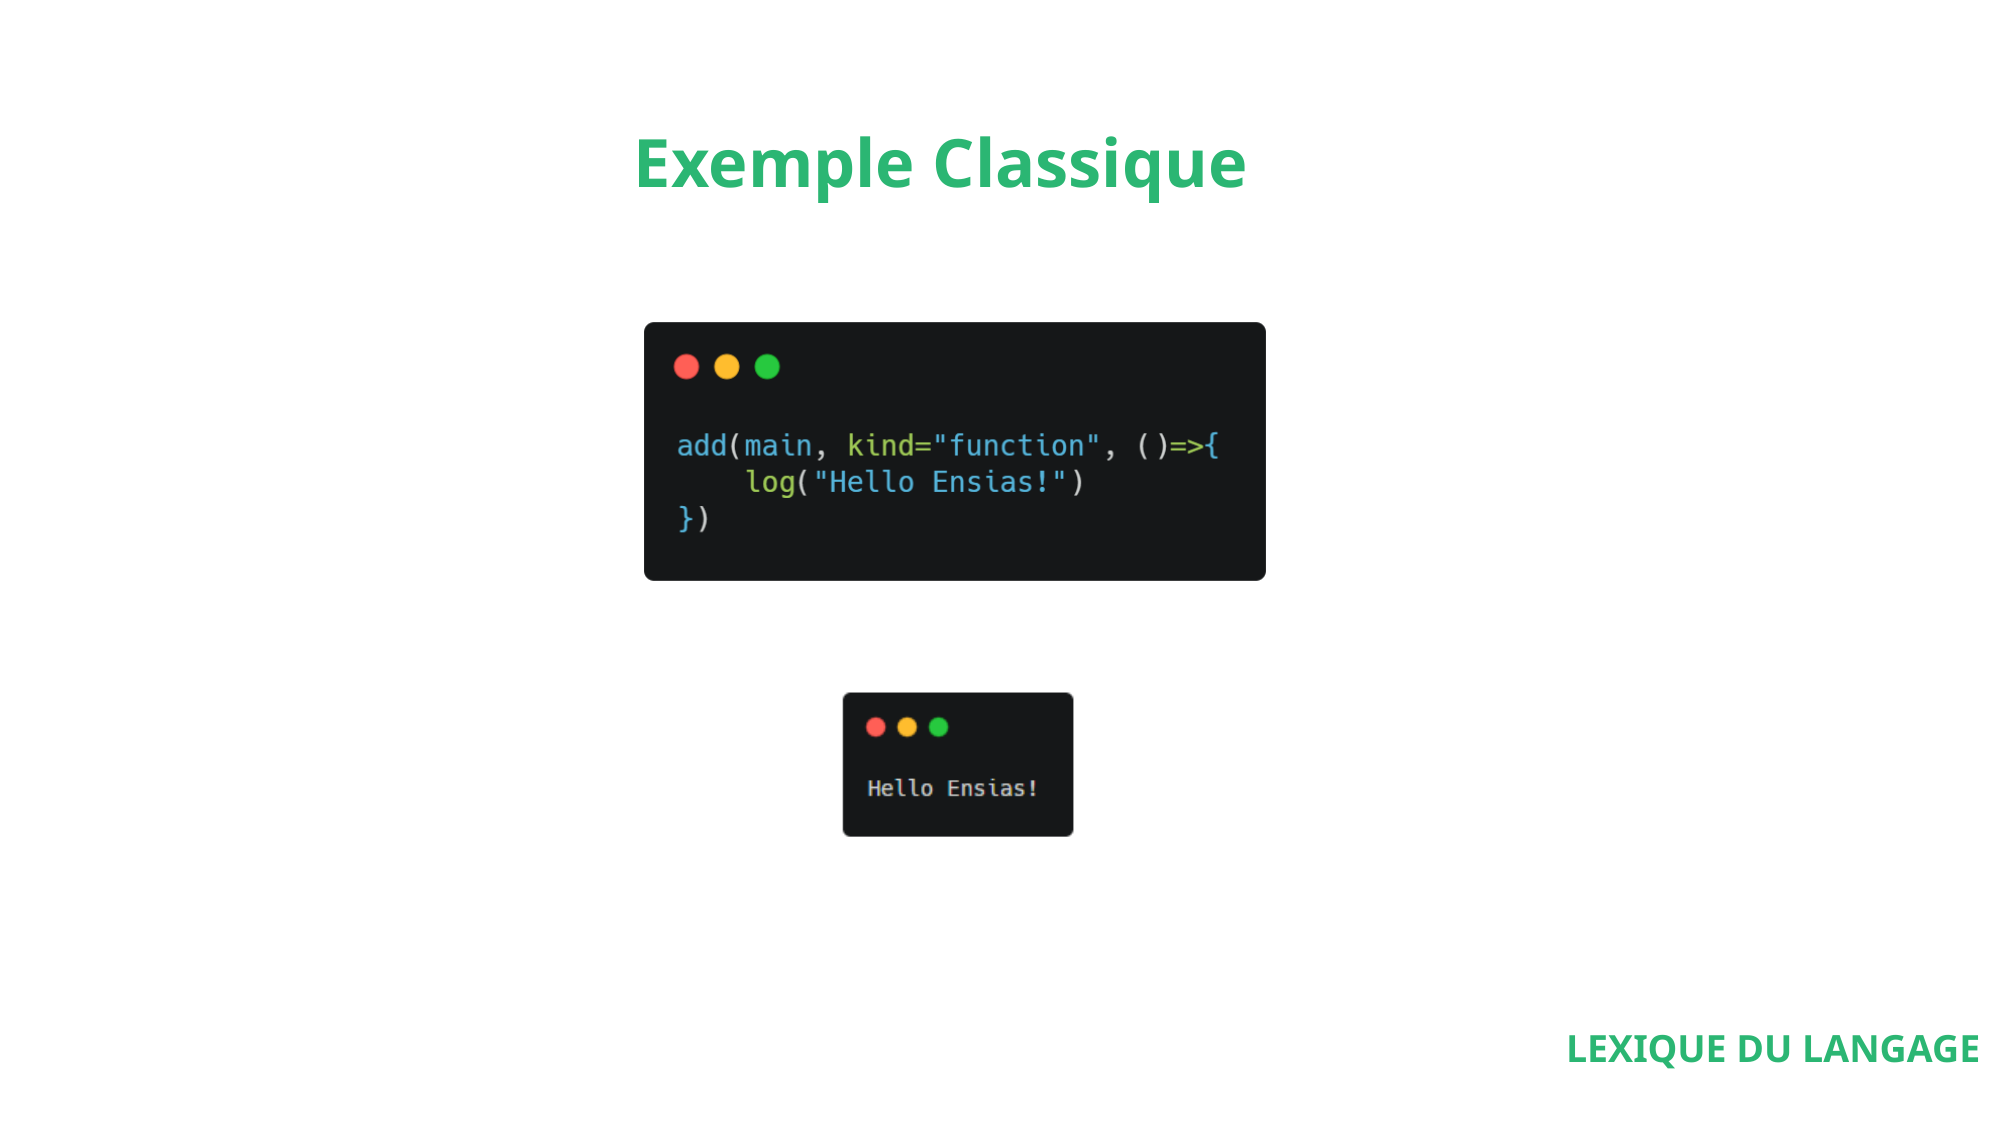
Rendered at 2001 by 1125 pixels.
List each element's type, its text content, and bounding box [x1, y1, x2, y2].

text_box Exemple Classique [602, 113, 1263, 208]
text_box LEXIQUE DU LANGAGE [1551, 1018, 1996, 1078]
picture [531, 209, 1379, 884]
